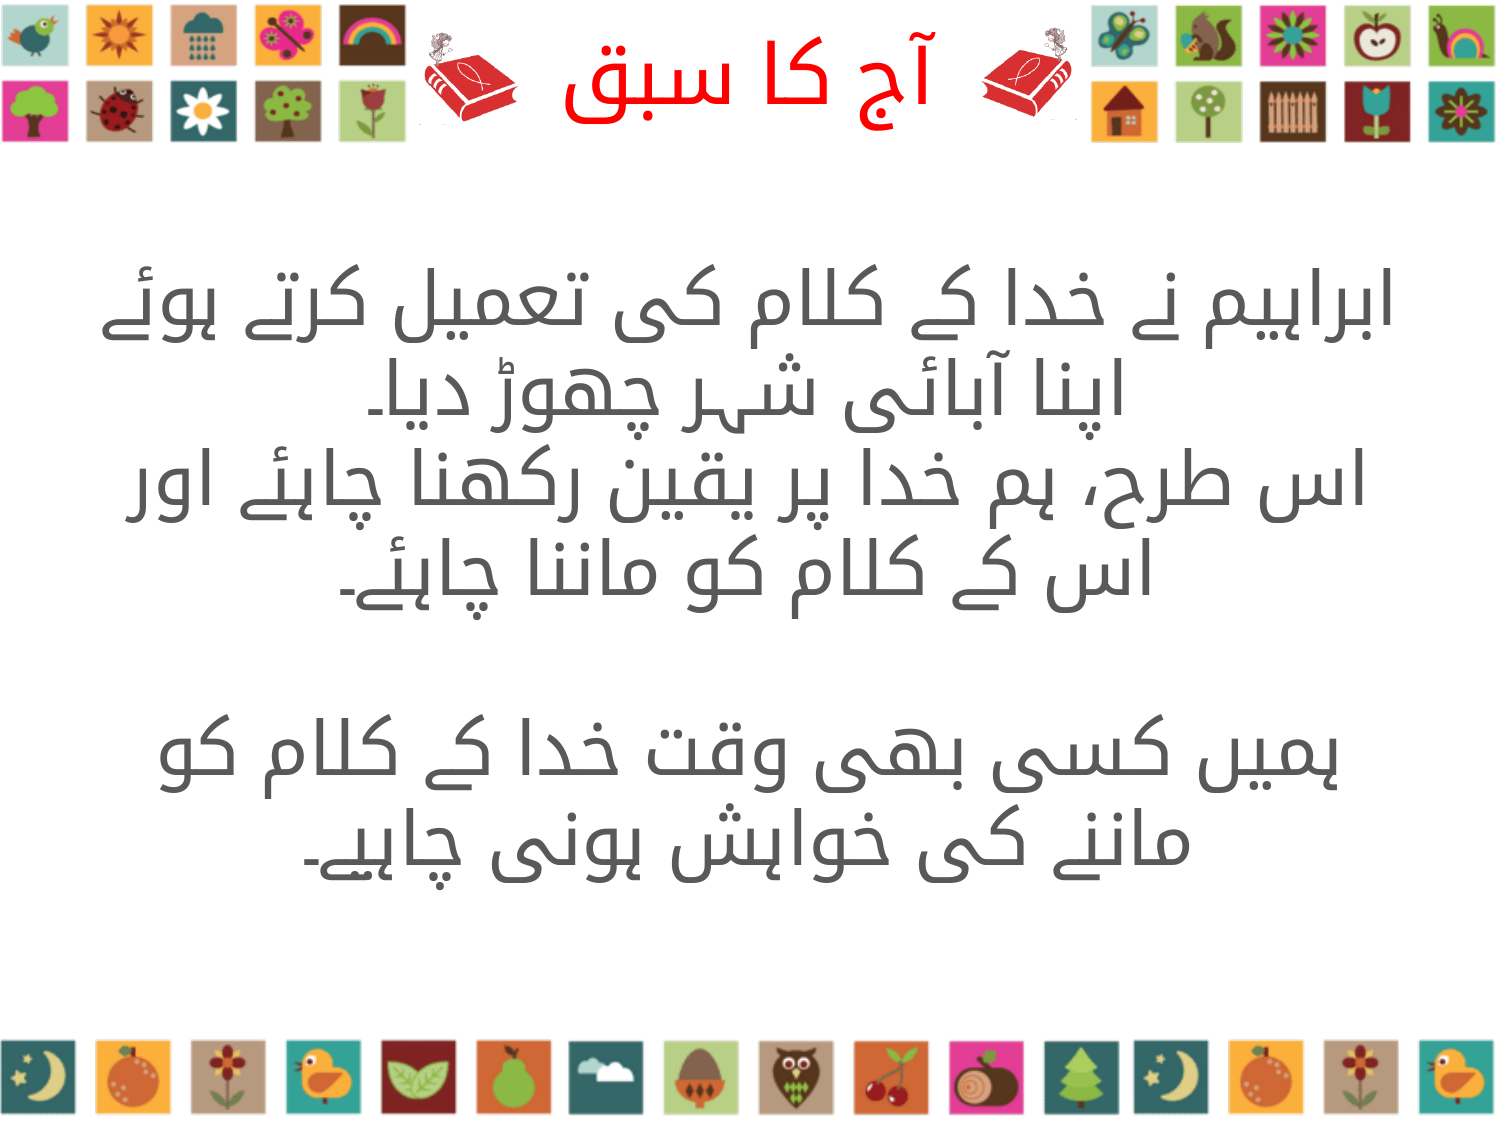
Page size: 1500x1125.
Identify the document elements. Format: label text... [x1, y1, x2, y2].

picture [950, 3, 1500, 150]
text_box ابراہیم نے خدا کے کلام کی تعمیل کرتے ہوئے اپنا آبائی شہر چھوڑ دیا۔ اس طرح، ہم خدا پر یقین رکھنا چاہئے اور اس کے کلام کو ماننا چاہئے۔ ہمیں کسی بھی وقت خدا کے کلام کو ماننے کی خواہش ہونی چاہیے۔ [76, 243, 1424, 889]
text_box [0, 1028, 1500, 1118]
text_box آج کا سبق [425, 13, 1077, 129]
picture [0, 3, 550, 150]
